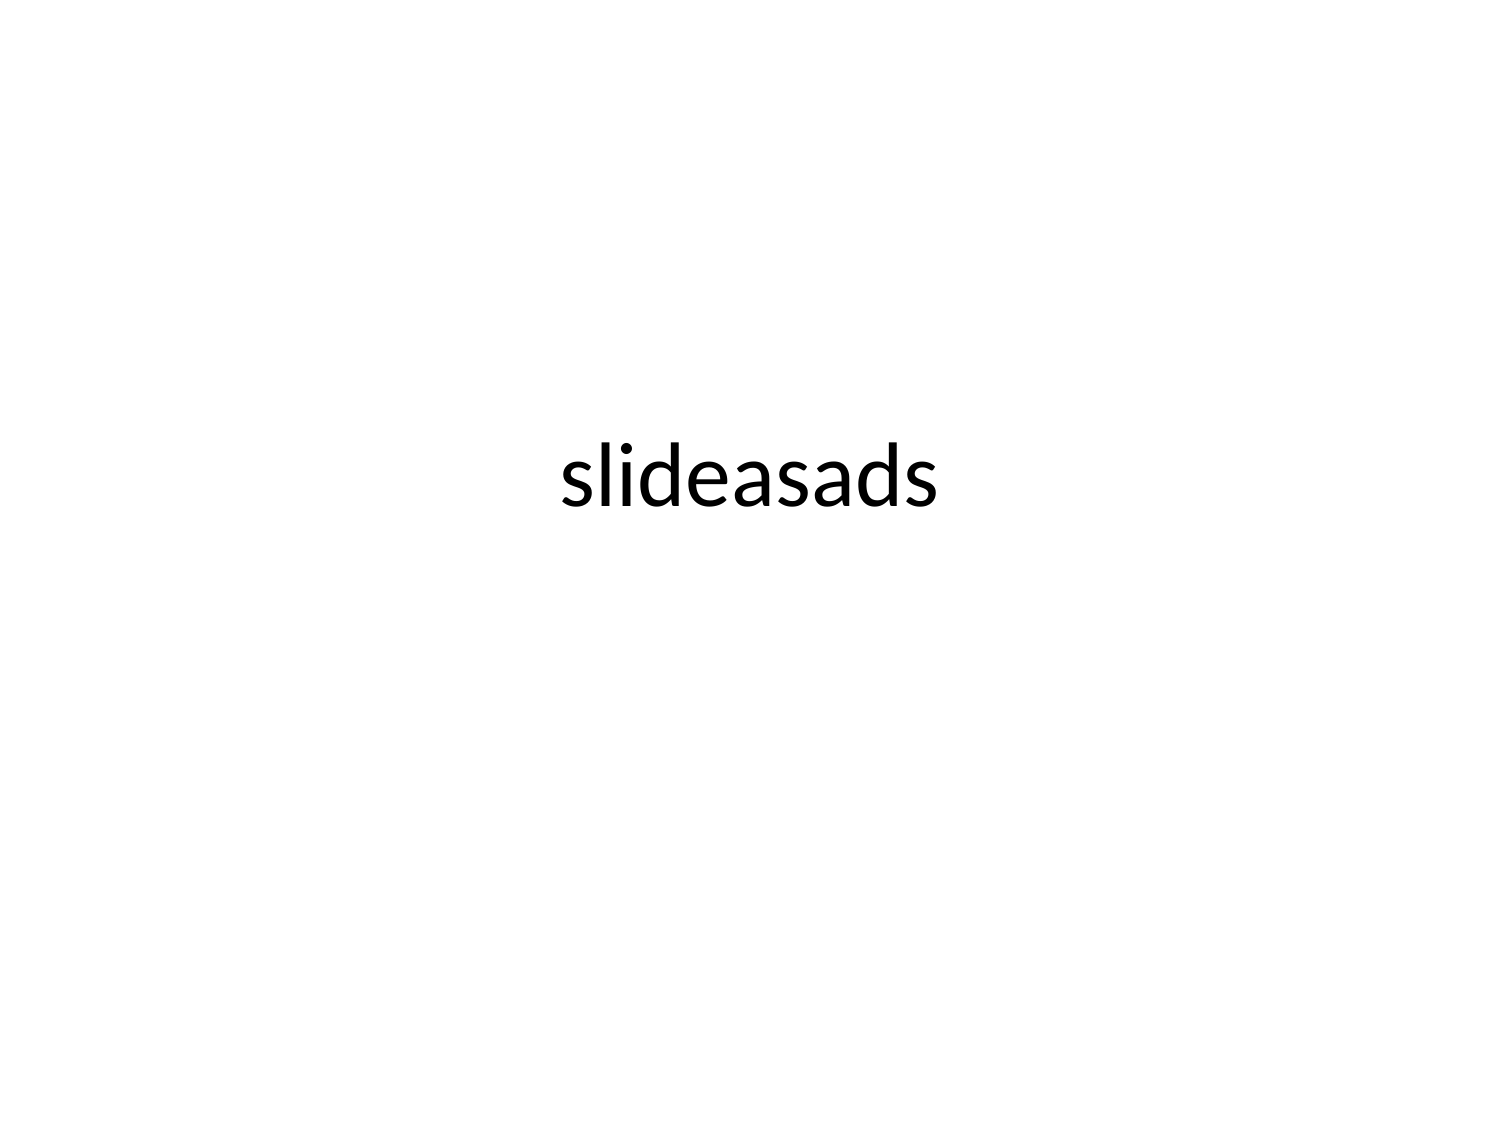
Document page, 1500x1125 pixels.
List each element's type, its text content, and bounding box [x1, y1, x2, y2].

title slideasads [112, 349, 1388, 591]
